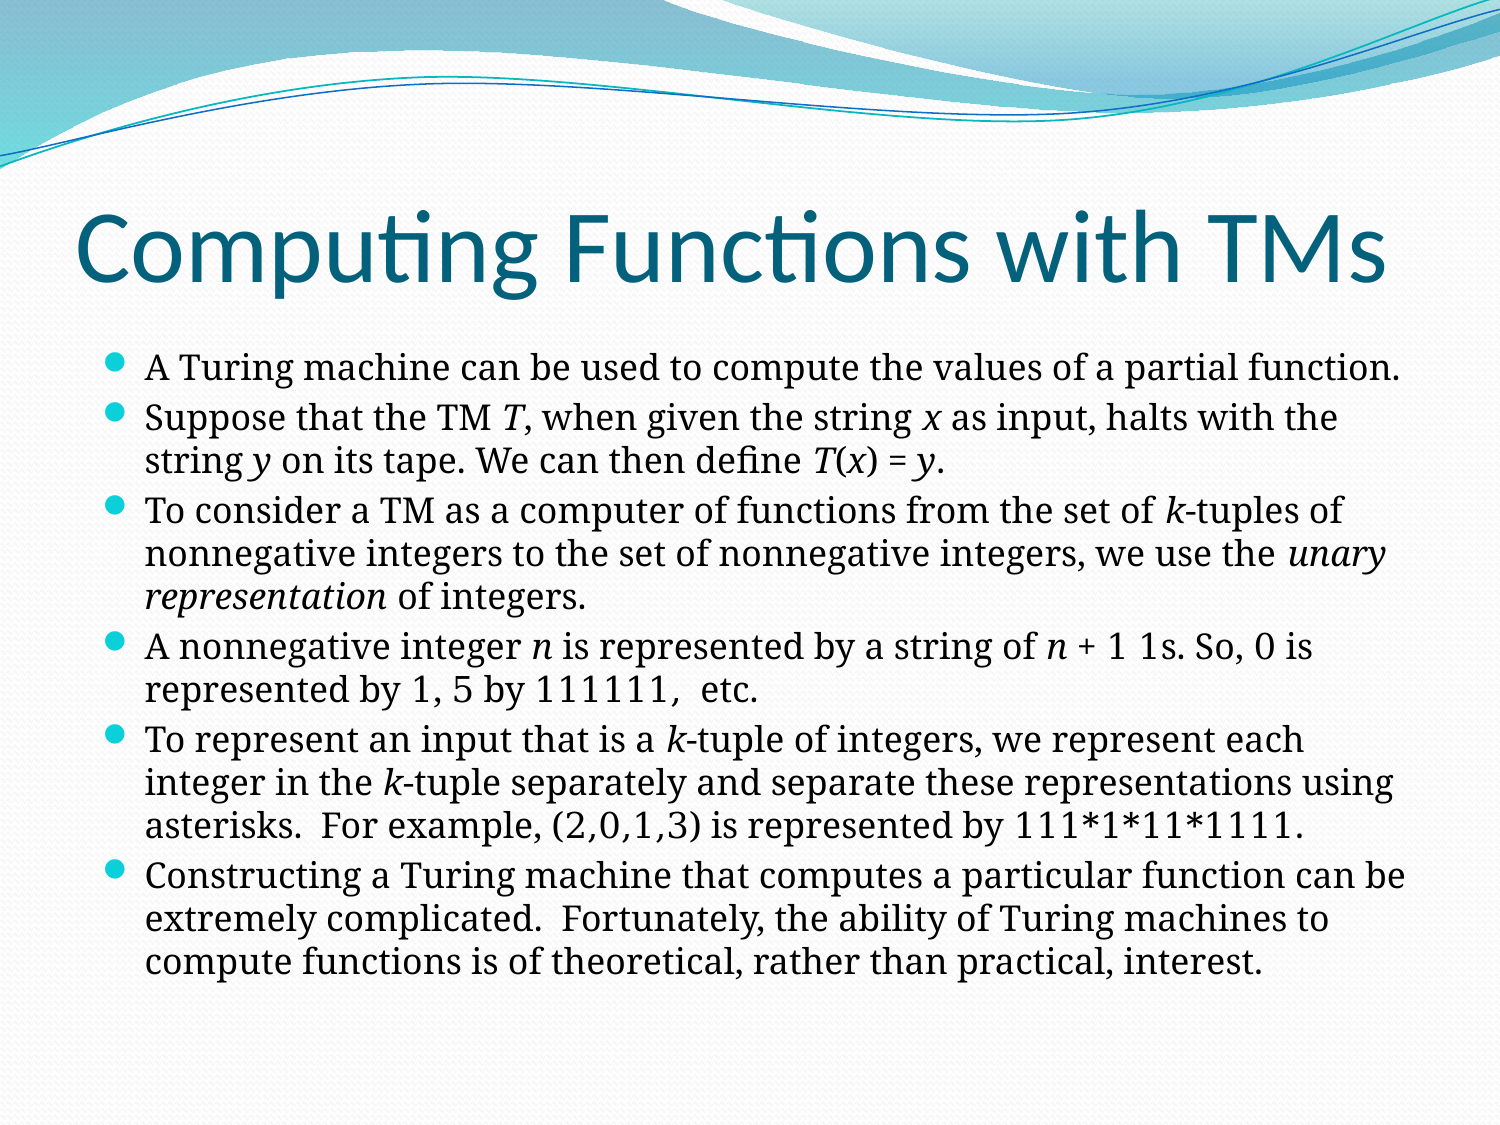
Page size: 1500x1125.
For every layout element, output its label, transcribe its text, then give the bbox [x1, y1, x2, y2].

title Computing Functions with TMs [75, 115, 1425, 303]
list A Turing machine can be used to compute the values of a partial function. Suppose that the TM T, when given the string x as input, halts with the string y on its tape. We can then define T(x) = y. To consider a TM as a computer of functions from the set of k-tuples of nonnegative integers to the set of nonnegative integers, we use the unary representation of integers. A nonnegative integer n is represented by a string of n + 1 1s. So, 0 is represented by 1, 5 by 111111, etc. To represent an input that is a k-tuple of integers, we represent each integer in the k-tuple separately and separate these representations using asterisks. For example, (2,0,1,3) is represented by 111*1*11*1111. Constructing a Turing machine that computes a particular function can be extremely complicated. Fortunately, the ability of Turing machines to compute functions is of theoretical, rather than practical, interest. [87, 287, 1438, 1008]
